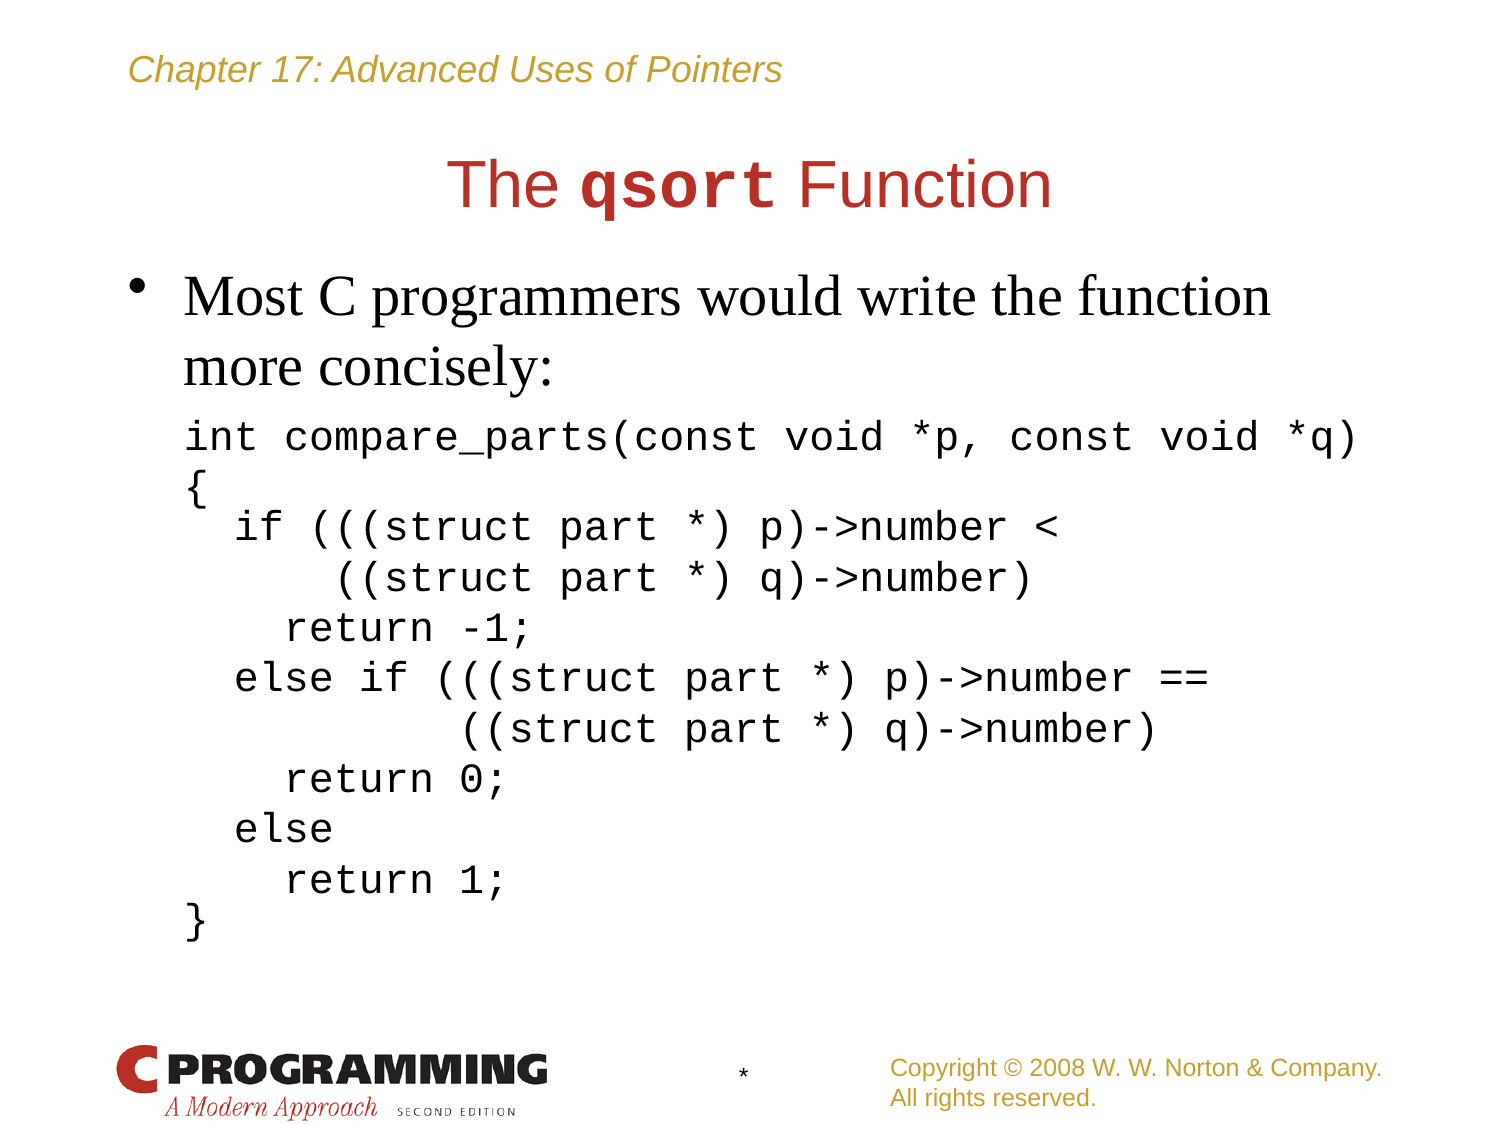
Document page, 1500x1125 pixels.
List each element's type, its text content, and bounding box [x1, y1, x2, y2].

text_box Copyright © 2008 W. W. Norton & Company. All rights reserved. [874, 1043, 1388, 1119]
list Most C programmers would write the function more concisely: int compare_parts(const void *p, const void *q) { if (((struct part *) p)->number < ((struct part *) q)->number) return -1; else if (((struct part *) p)->number == ((struct part *) q)->number) return 0; else return 1; } [112, 249, 1388, 1038]
text_box * [687, 1050, 800, 1100]
picture [112, 1041, 550, 1123]
title The qsort Function [112, 125, 1388, 238]
